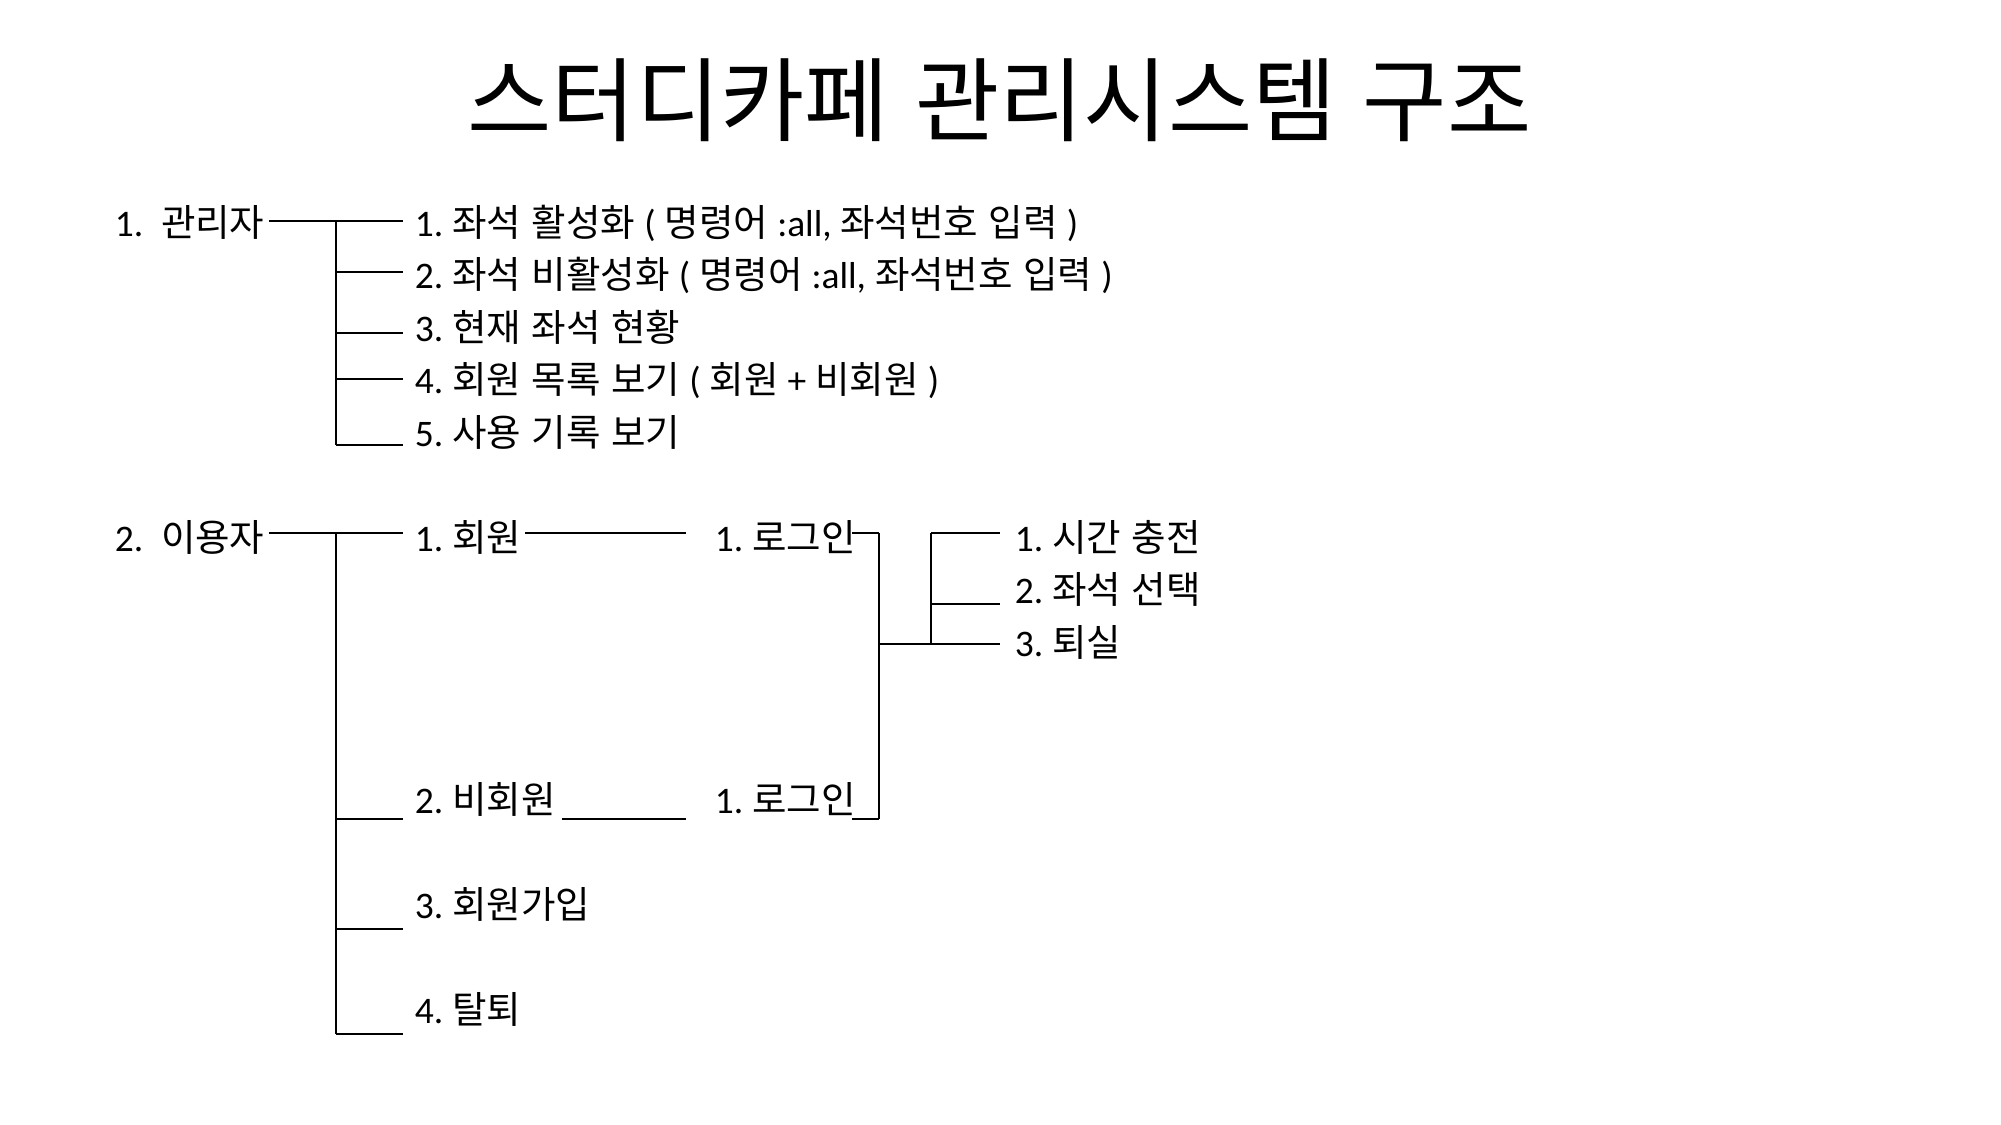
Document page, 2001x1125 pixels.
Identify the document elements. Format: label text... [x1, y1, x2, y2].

title 스터디카페 관리시스템 구조 [99, 3, 1900, 191]
list 1. 관리자 1.좌석 활성화(명령어:all,좌석번호 입력) 2.좌석 비활성화(명령어:all,좌석번호 입력) 3.현재 좌석 현황 4.회원 목록 보기(회원+비회원) 5.사용 기록 보기 2. 이용자 1.회원 1.로그인 1.시간 충전 2.좌석 선택 3.퇴실 2.비회원 1.로그인 3.회원가입 4.탈퇴 [99, 191, 1900, 1125]
